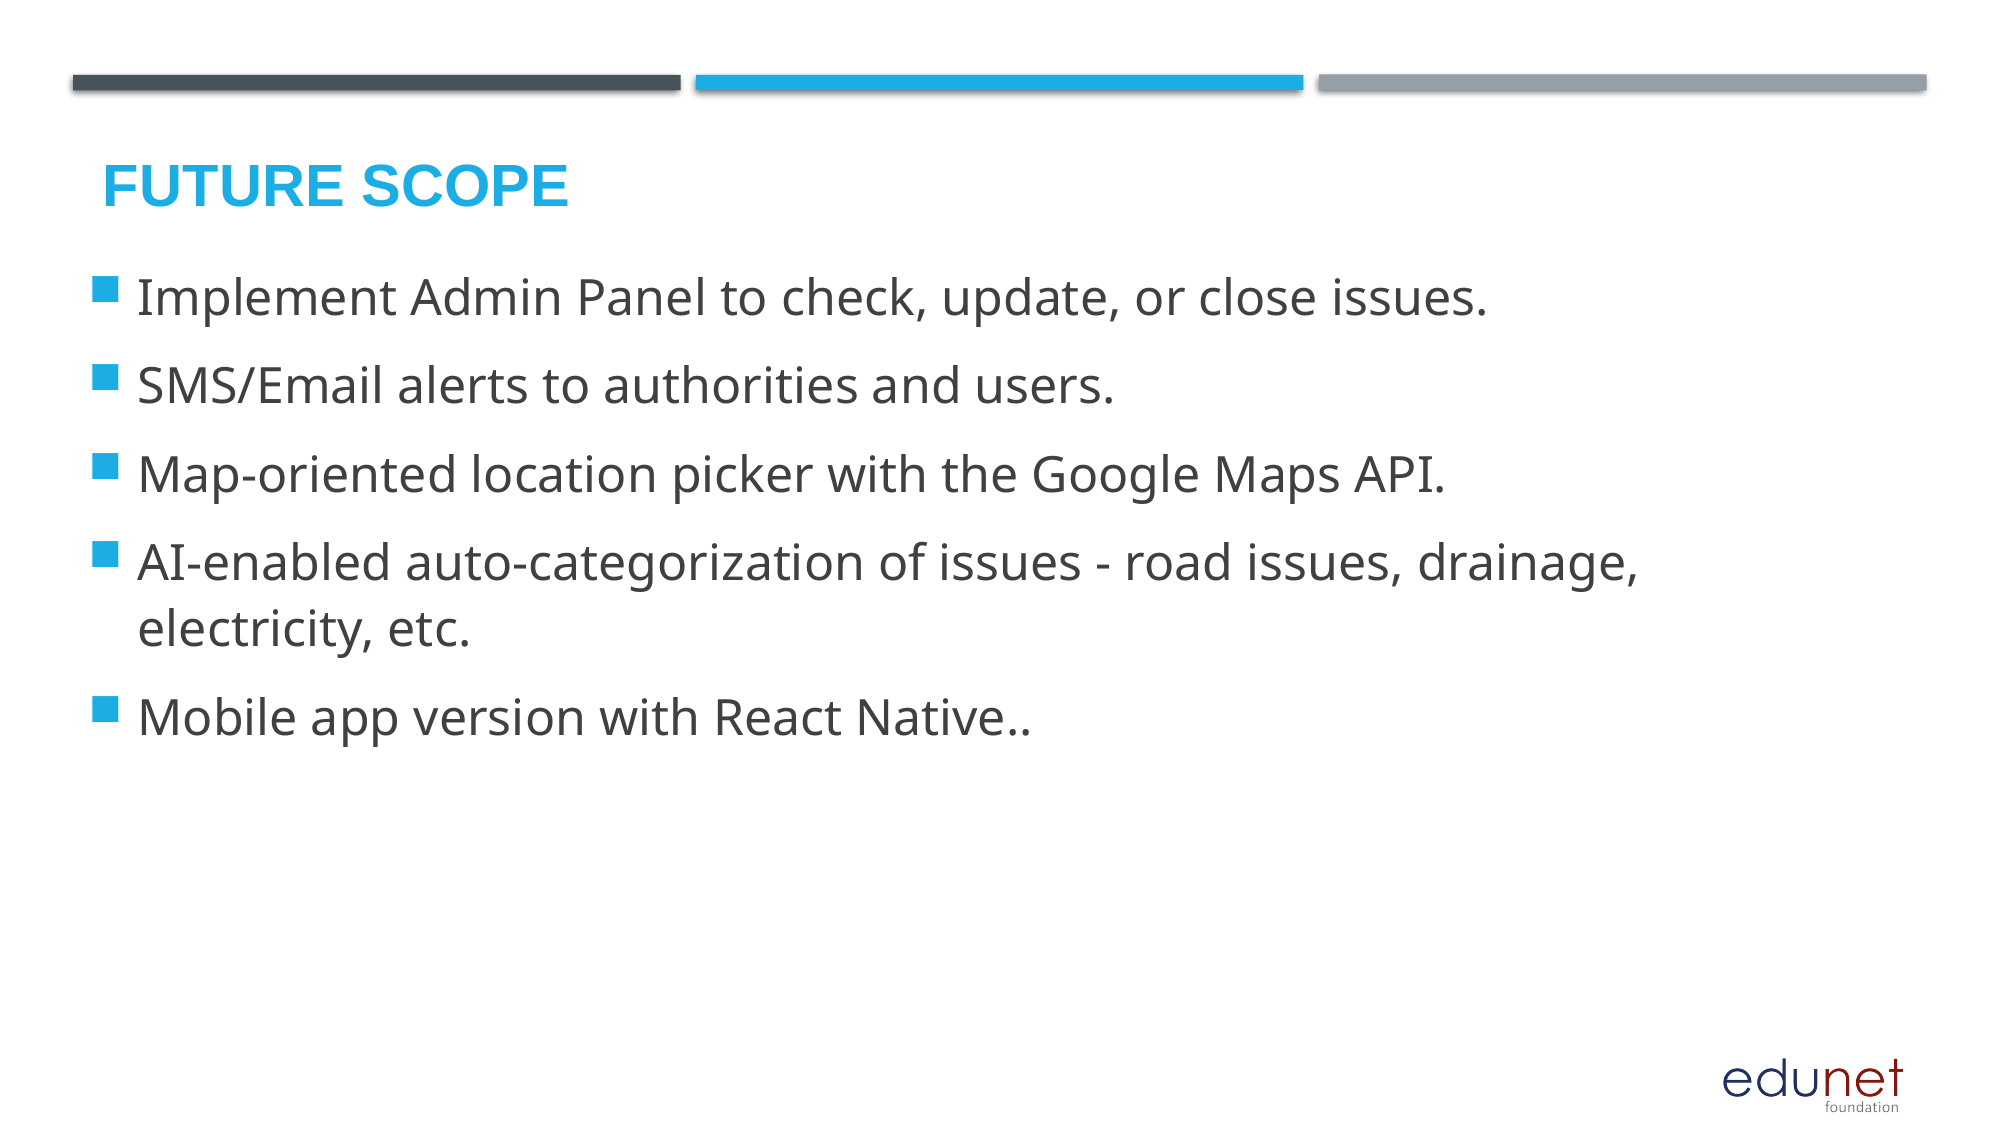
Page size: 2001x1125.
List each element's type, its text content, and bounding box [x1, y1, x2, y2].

list Implement Admin Panel to check, update, or close issues. SMS/Email alerts to authorities and users. Map-oriented location picker with the Google Maps API. AI-enabled auto-categorization of issues - road issues, drainage, electricity, etc. Mobile app version with React Native.. [72, 230, 1882, 774]
text_box Future scope [87, 138, 1898, 226]
picture [1719, 1056, 1905, 1116]
